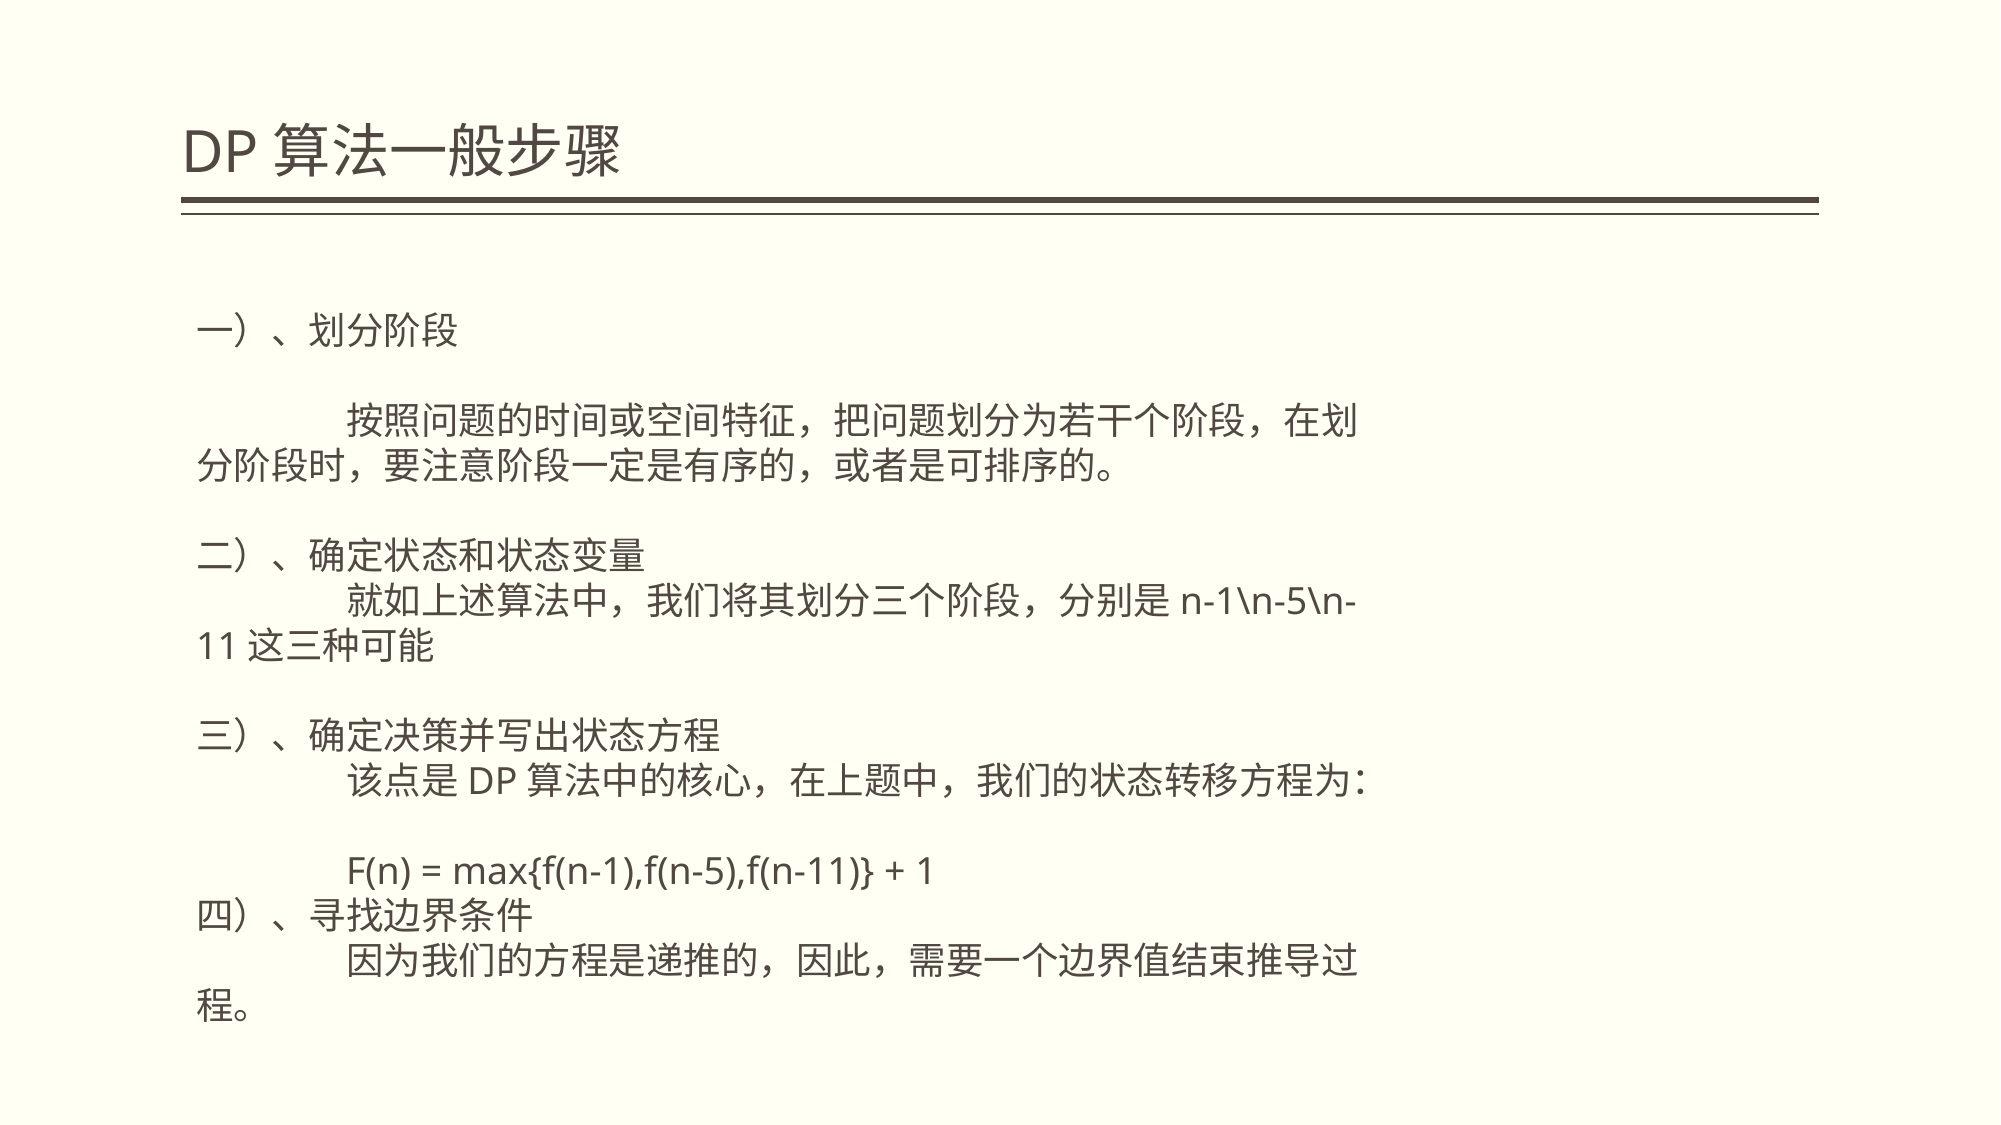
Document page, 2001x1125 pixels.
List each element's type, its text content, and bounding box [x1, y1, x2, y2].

text_box 一）、划分阶段 按照问题的时间或空间特征，把问题划分为若干个阶段，在划分阶段时，要注意阶段一定是有序的，或者是可排序的。 二）、确定状态和状态变量 就如上述算法中，我们将其划分三个阶段，分别是n-1\n-5\n-11这三种可能 三）、确定决策并写出状态方程 该点是DP算法中的核心，在上题中，我们的状态转移方程为： F(n) = max{f(n-1),f(n-5),f(n-11)} + 1 四）、寻找边界条件 因为我们的方程是递推的，因此，需要一个边界值结束推导过程。 [181, 299, 1406, 1080]
title DP算法一般步骤 [181, 12, 1819, 193]
